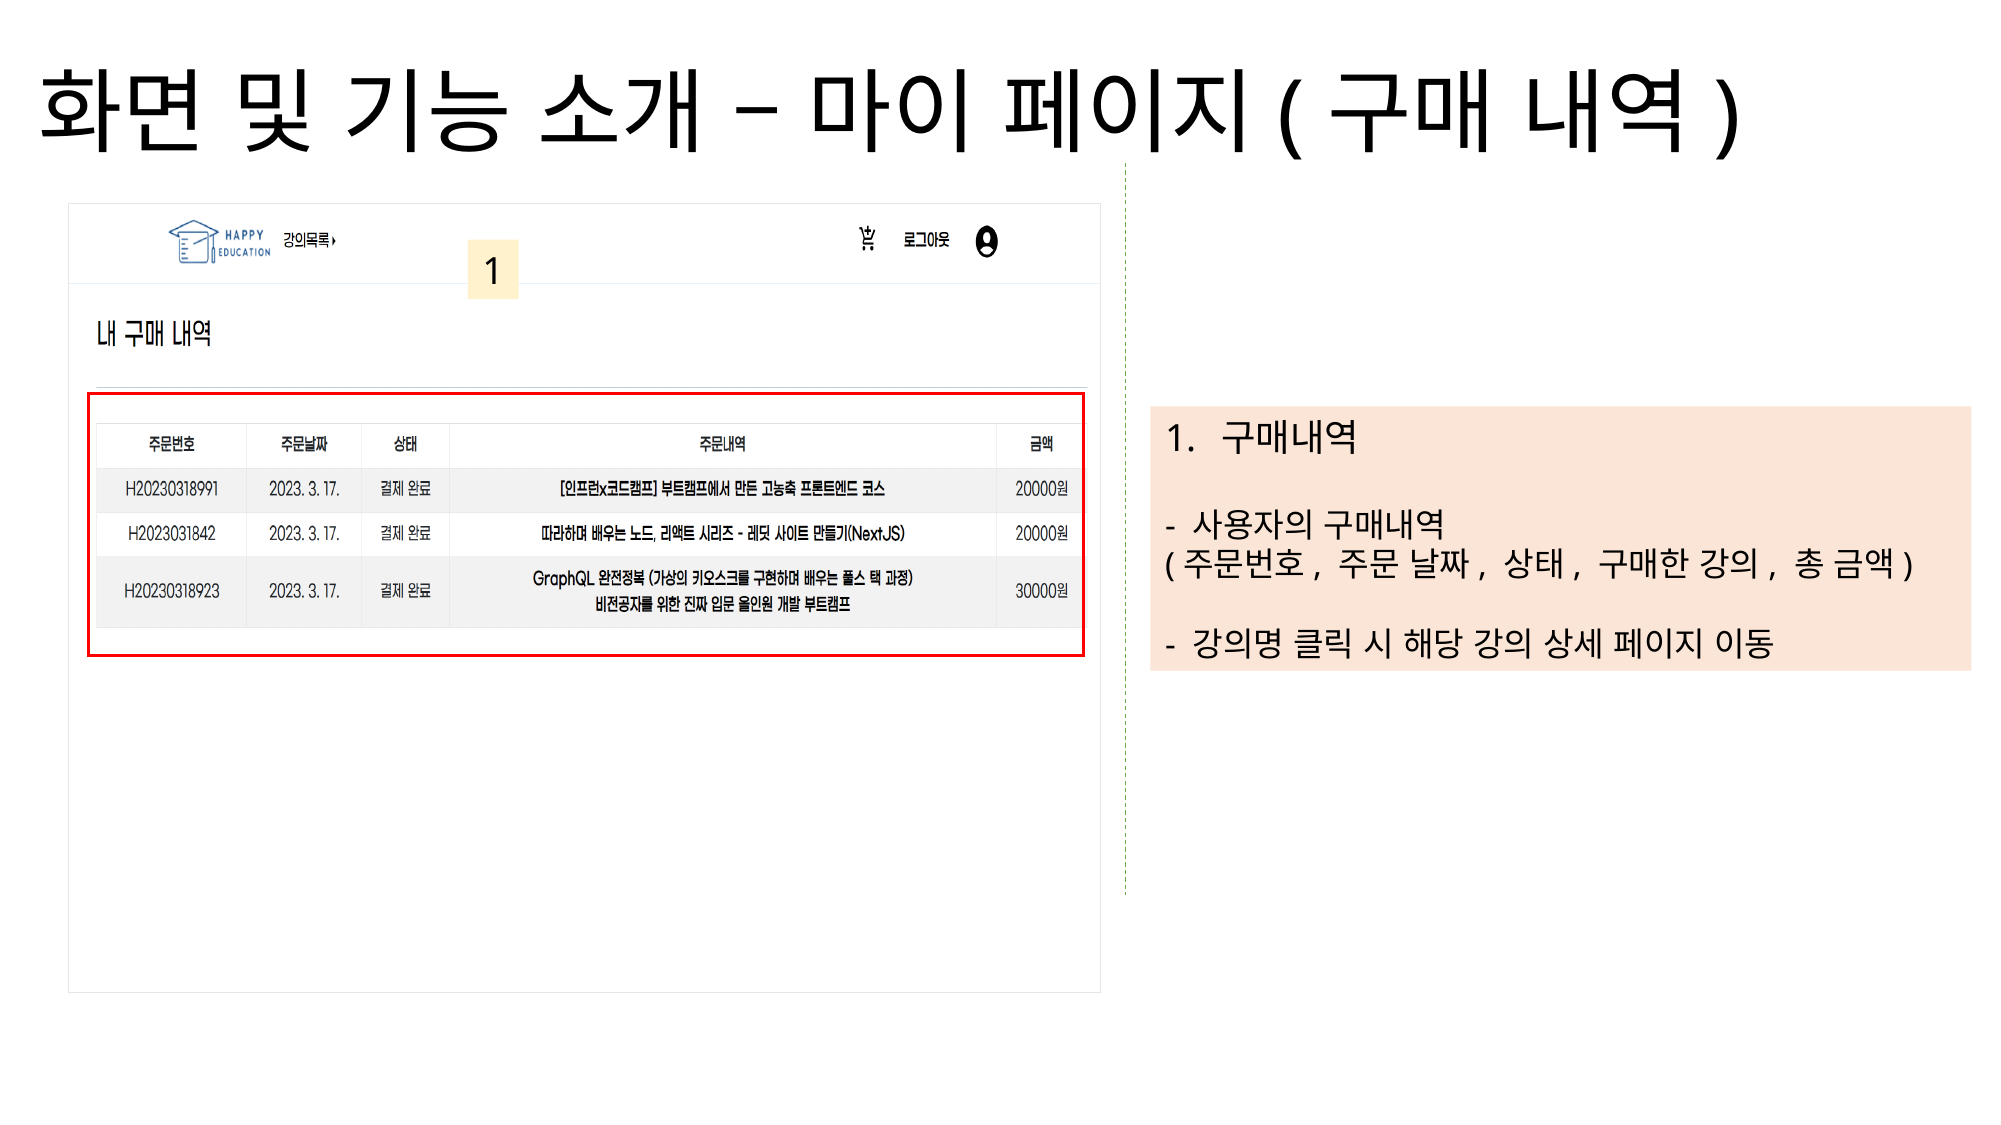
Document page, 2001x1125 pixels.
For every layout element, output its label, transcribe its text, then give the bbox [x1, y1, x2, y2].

title 화면 및 기능 소개 – 마이 페이지(구매 내역) [23, 46, 1922, 186]
picture [68, 203, 1101, 993]
text_box 구매내역 - 사용자의 구매내역 (주문번호, 주문 날짜, 상태, 구매한 강의, 총 금액) - 강의명 클릭 시 해당 강의 상세 페이지 이동 [1150, 406, 1972, 671]
